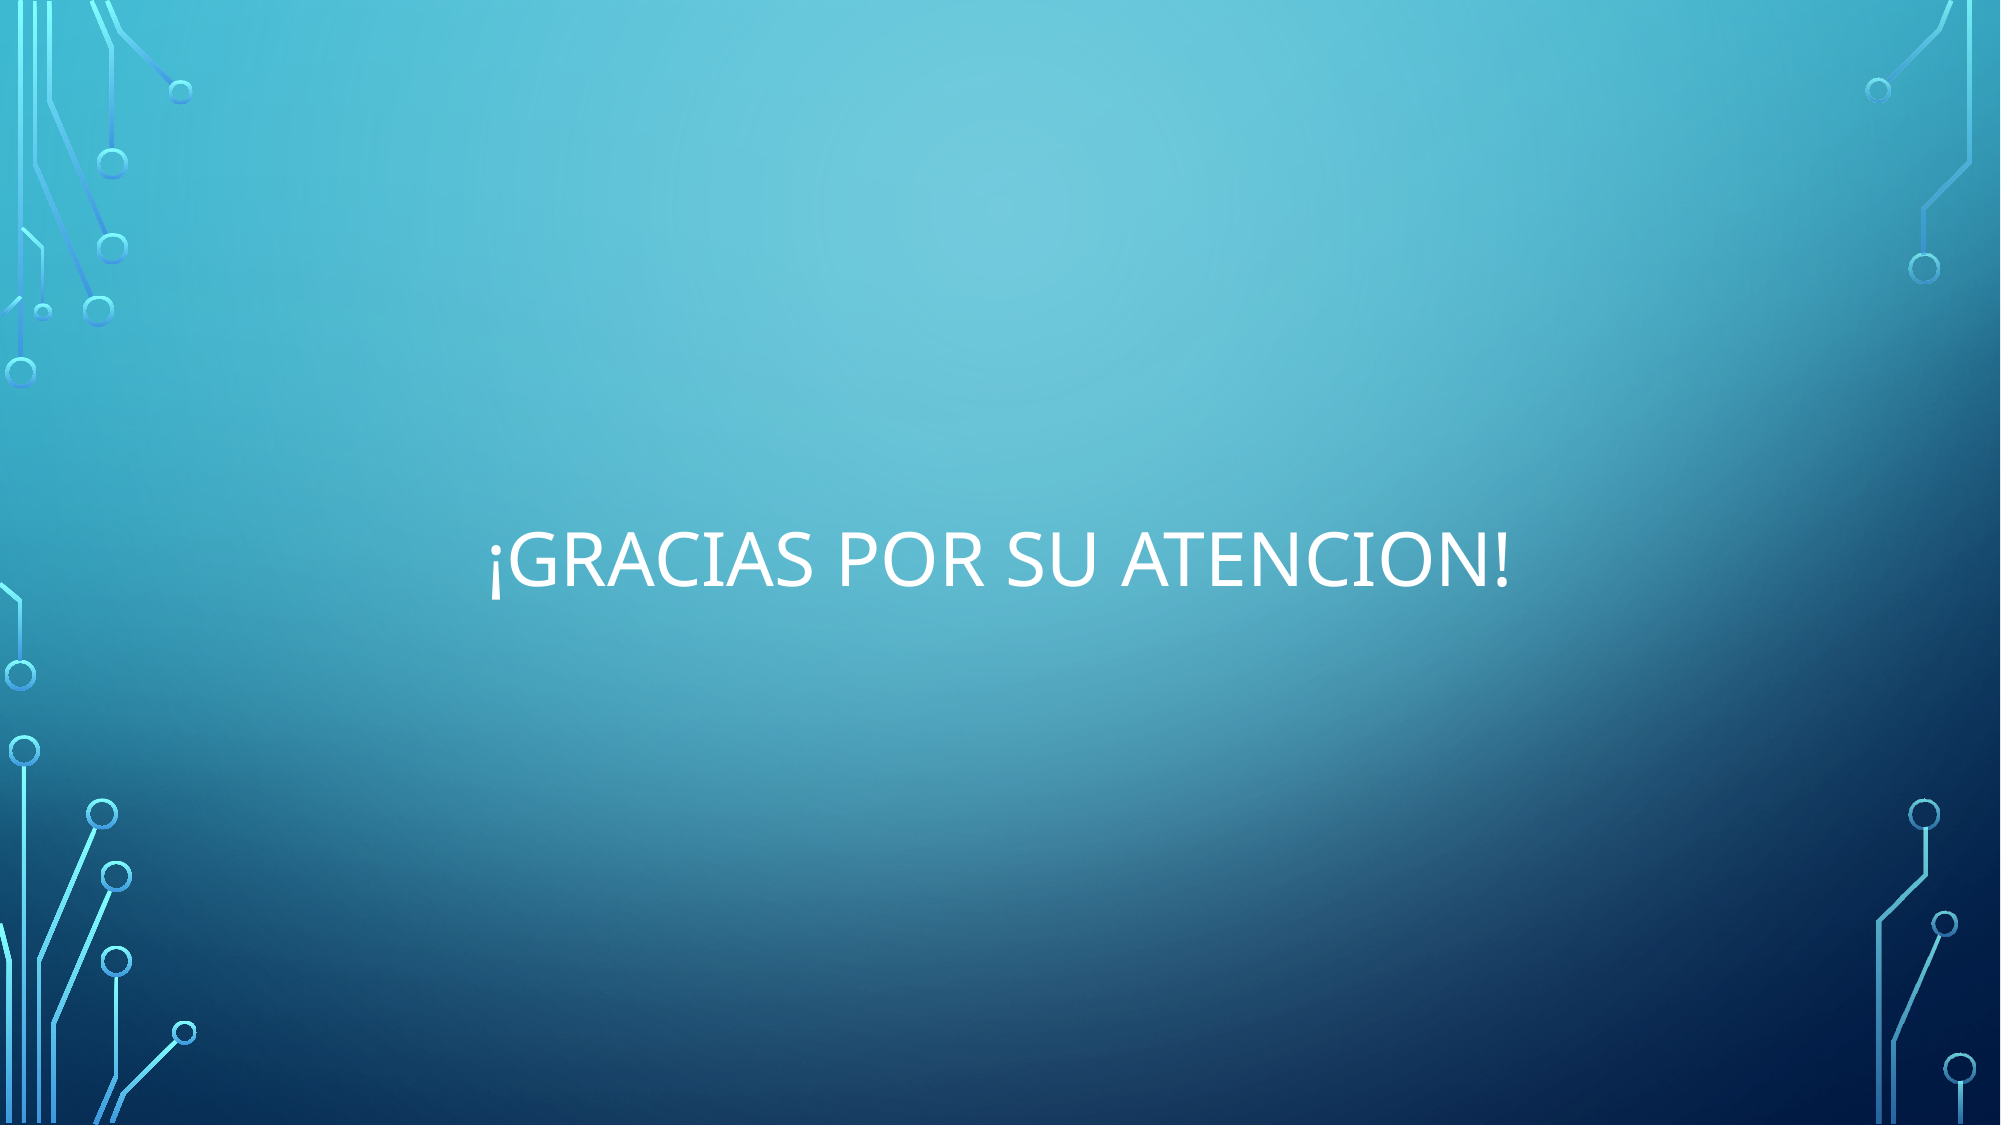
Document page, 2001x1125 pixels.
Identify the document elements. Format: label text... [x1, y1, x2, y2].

title ¡GRACIAS POR SU ATENCION! [137, 59, 1863, 1065]
